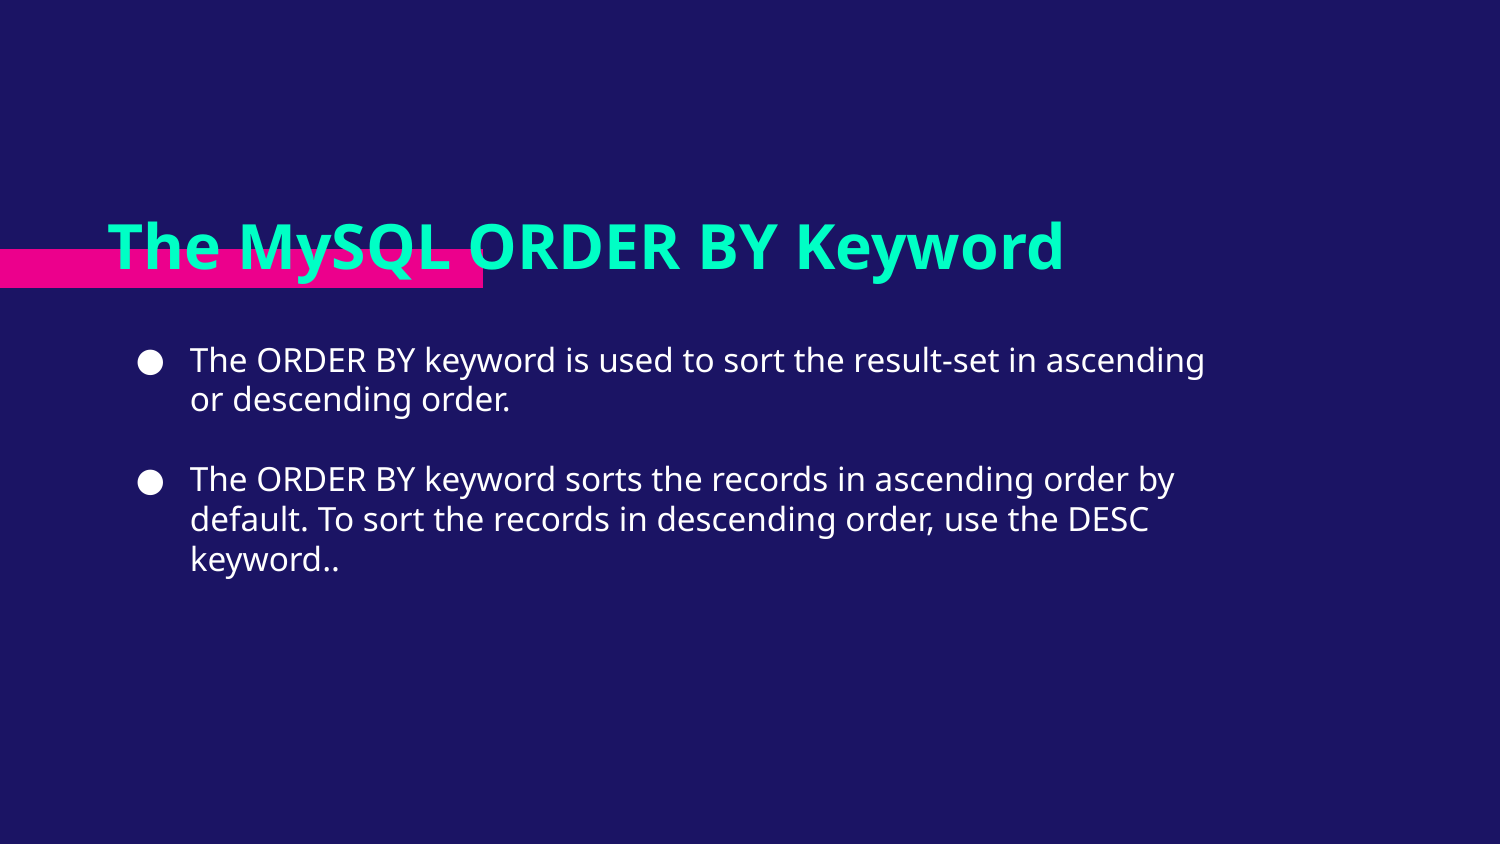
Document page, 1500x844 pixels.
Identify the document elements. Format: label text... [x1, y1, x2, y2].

title The MySQL ORDER BY Keyword [92, 191, 1443, 324]
list The ORDER BY keyword is used to sort the result-set in ascending or descending order. The ORDER BY keyword sorts the records in ascending order by default. To sort the records in descending order, use the DESC keyword.. [99, 324, 1265, 674]
